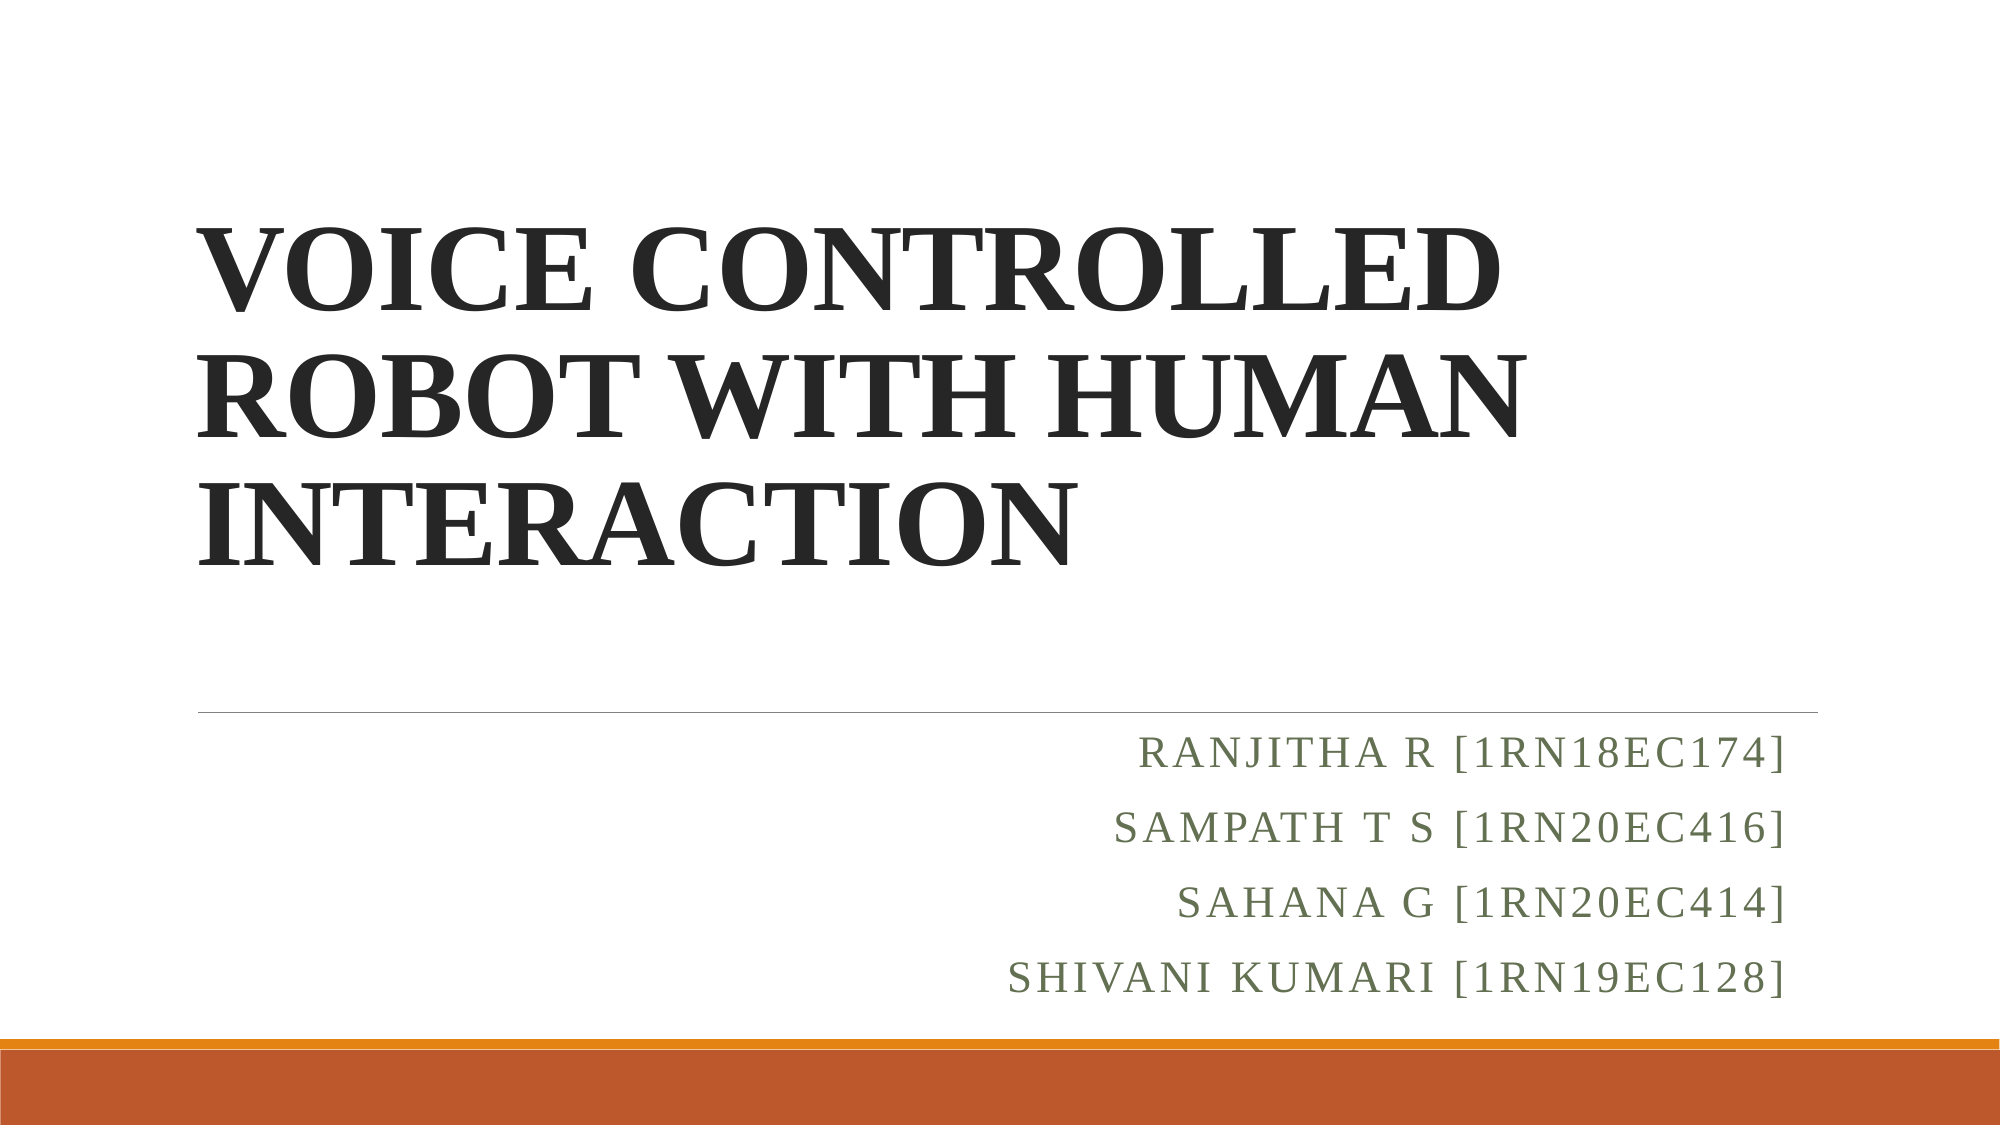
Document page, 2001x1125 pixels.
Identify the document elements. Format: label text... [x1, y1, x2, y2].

subtitle RANJITHA R [1RN18EC174] SAMPATH T S [1RN20EC416] SAHANA G [1RN20EC414] SHIVANI KUMARI [1RN19EC128] [150, 721, 1801, 1012]
title VOICE CONTROLLED ROBOT WITH HUMAN INTERACTION [180, 124, 1830, 599]
